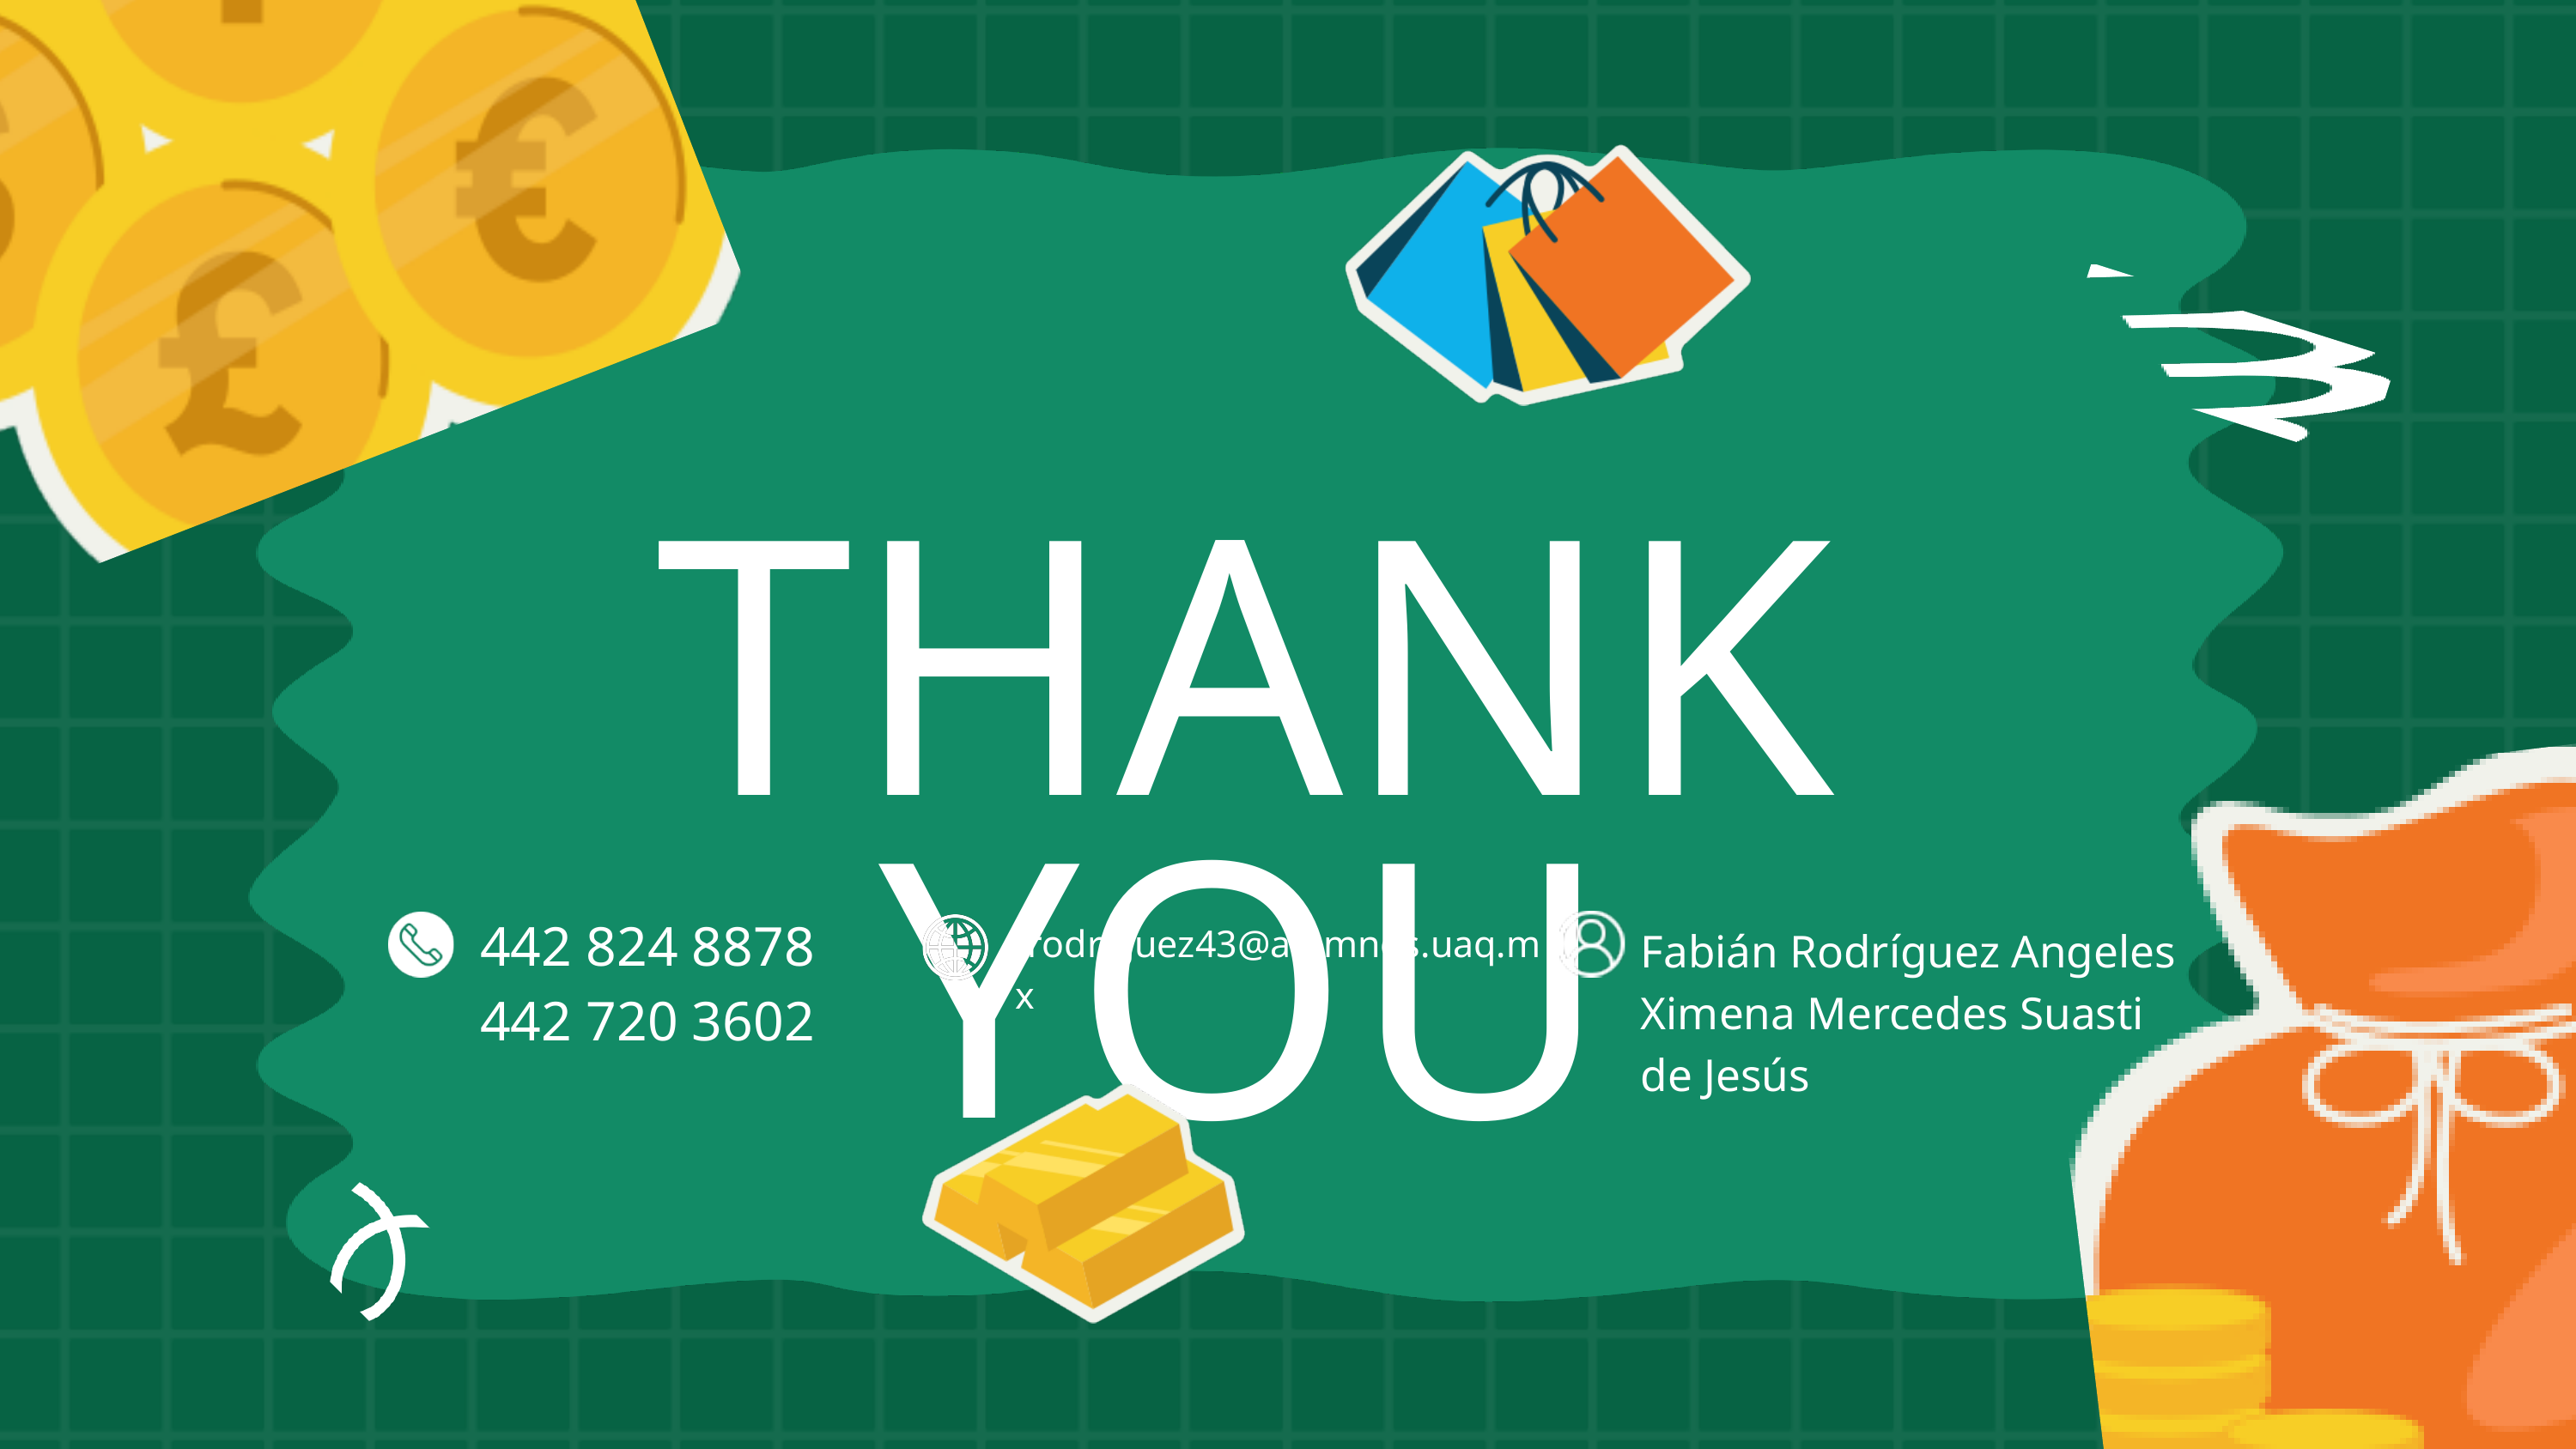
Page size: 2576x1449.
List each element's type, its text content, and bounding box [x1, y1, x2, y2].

text_box Fabián Rodríguez Angeles Ximena Mercedes Suasti de Jesús [1640, 915, 2062, 1100]
text_box [0, 0, 756, 603]
text_box [636, 0, 2576, 772]
text_box [922, 914, 988, 980]
text_box 442 824 8878 442 720 3602 [480, 901, 917, 1052]
text_box [2026, 743, 2576, 1449]
text_box [921, 1083, 1246, 1324]
text_box [295, 1170, 449, 1324]
text_box [388, 912, 454, 978]
text_box [1558, 911, 1625, 978]
text_box [1345, 144, 1753, 406]
text_box [2058, 263, 2397, 464]
text_box THANK YOU [376, 542, 2114, 1190]
text_box frodriguez43@alumnos.uaq.mx [1015, 912, 1544, 1016]
text_box [239, 144, 2337, 1304]
text_box [0, 510, 2103, 1449]
